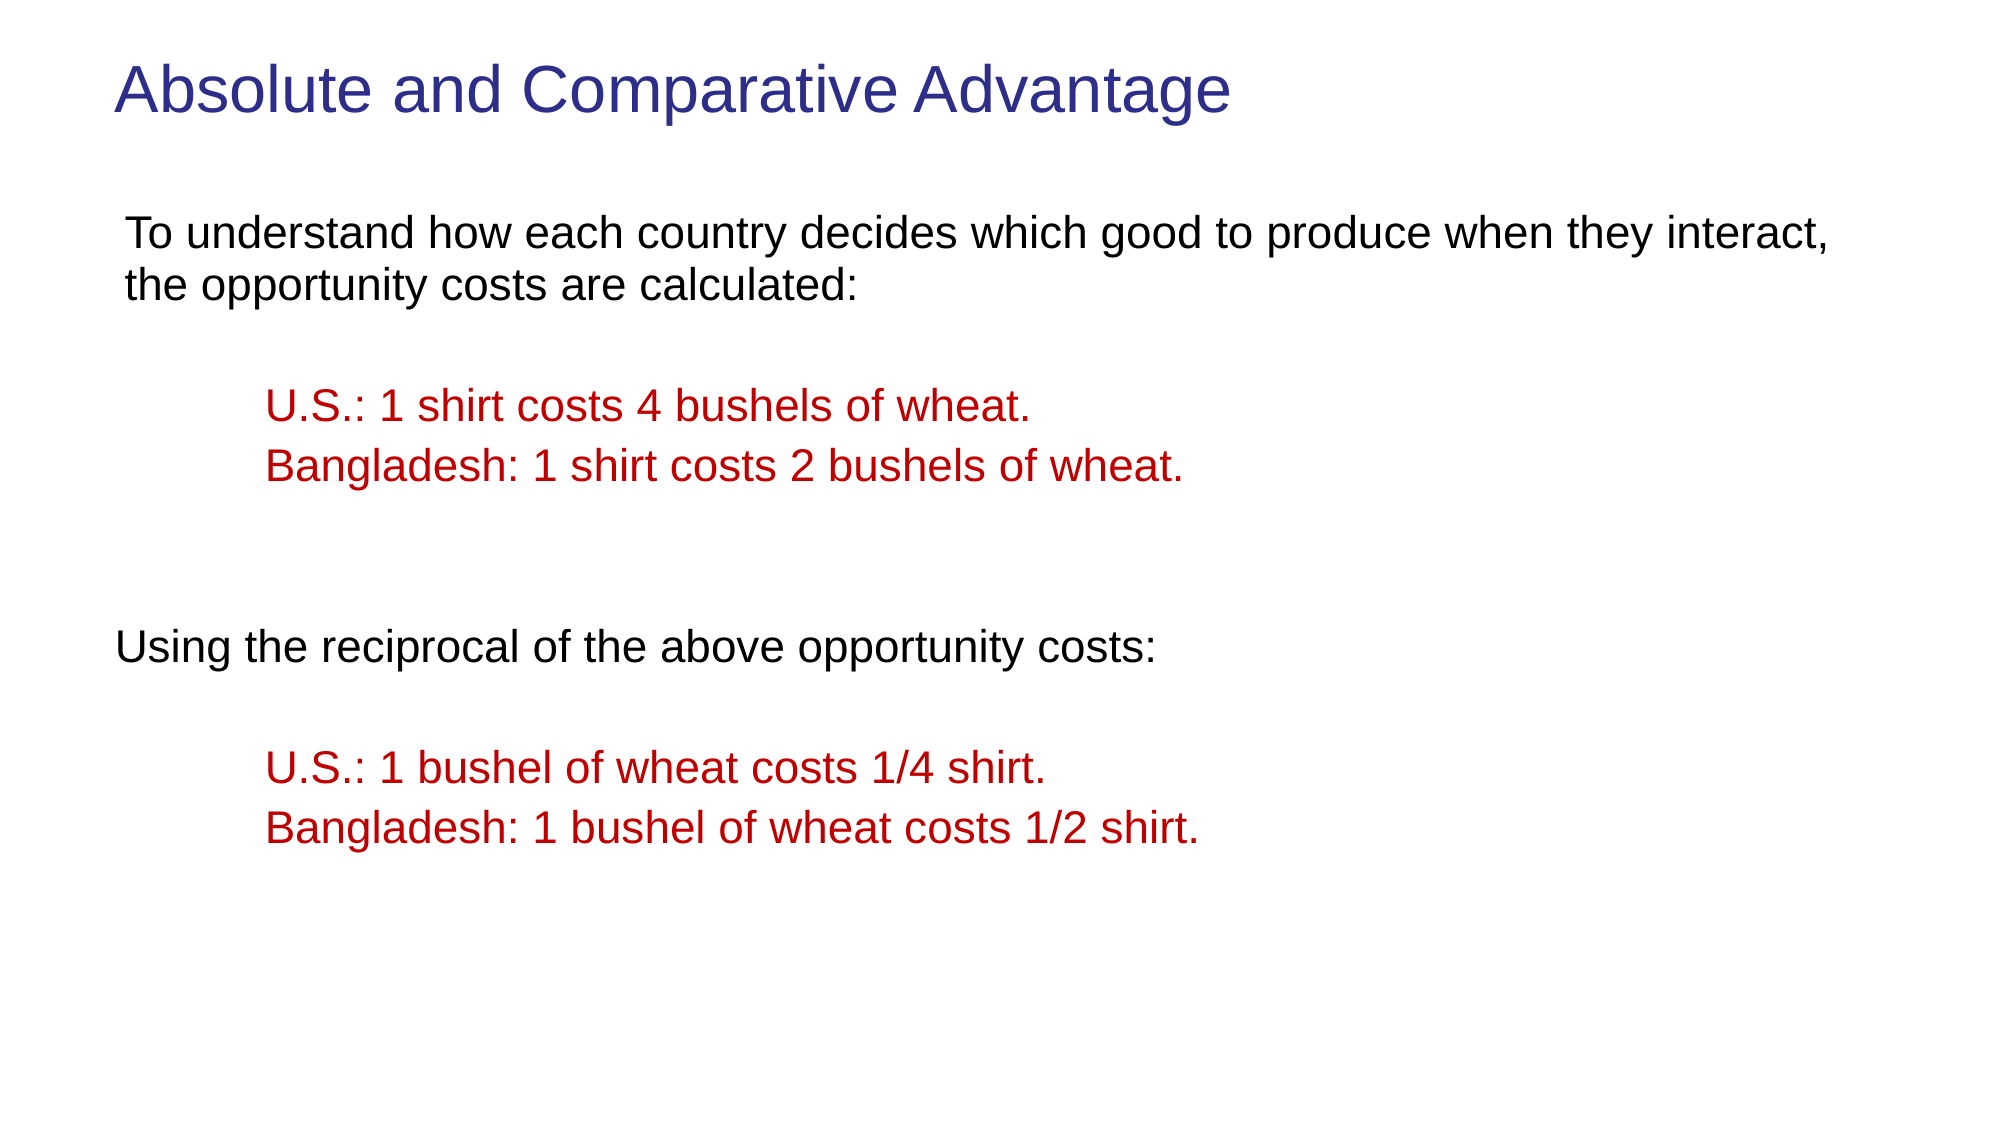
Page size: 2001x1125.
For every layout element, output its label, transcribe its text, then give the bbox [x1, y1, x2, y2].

title Absolute and Comparative Advantage [99, 45, 1900, 175]
list To understand how each country decides which good to produce when they interact, the opportunity costs are calculated: U.S.: 1 shirt costs 4 bushels of wheat. Bangladesh: 1 shirt costs 2 bushels of wheat. Using the reciprocal of the above opportunity costs: U.S.: 1 bushel of wheat costs 1/4 shirt. Bangladesh: 1 bushel of wheat costs 1/2 shirt. [99, 200, 1900, 1037]
